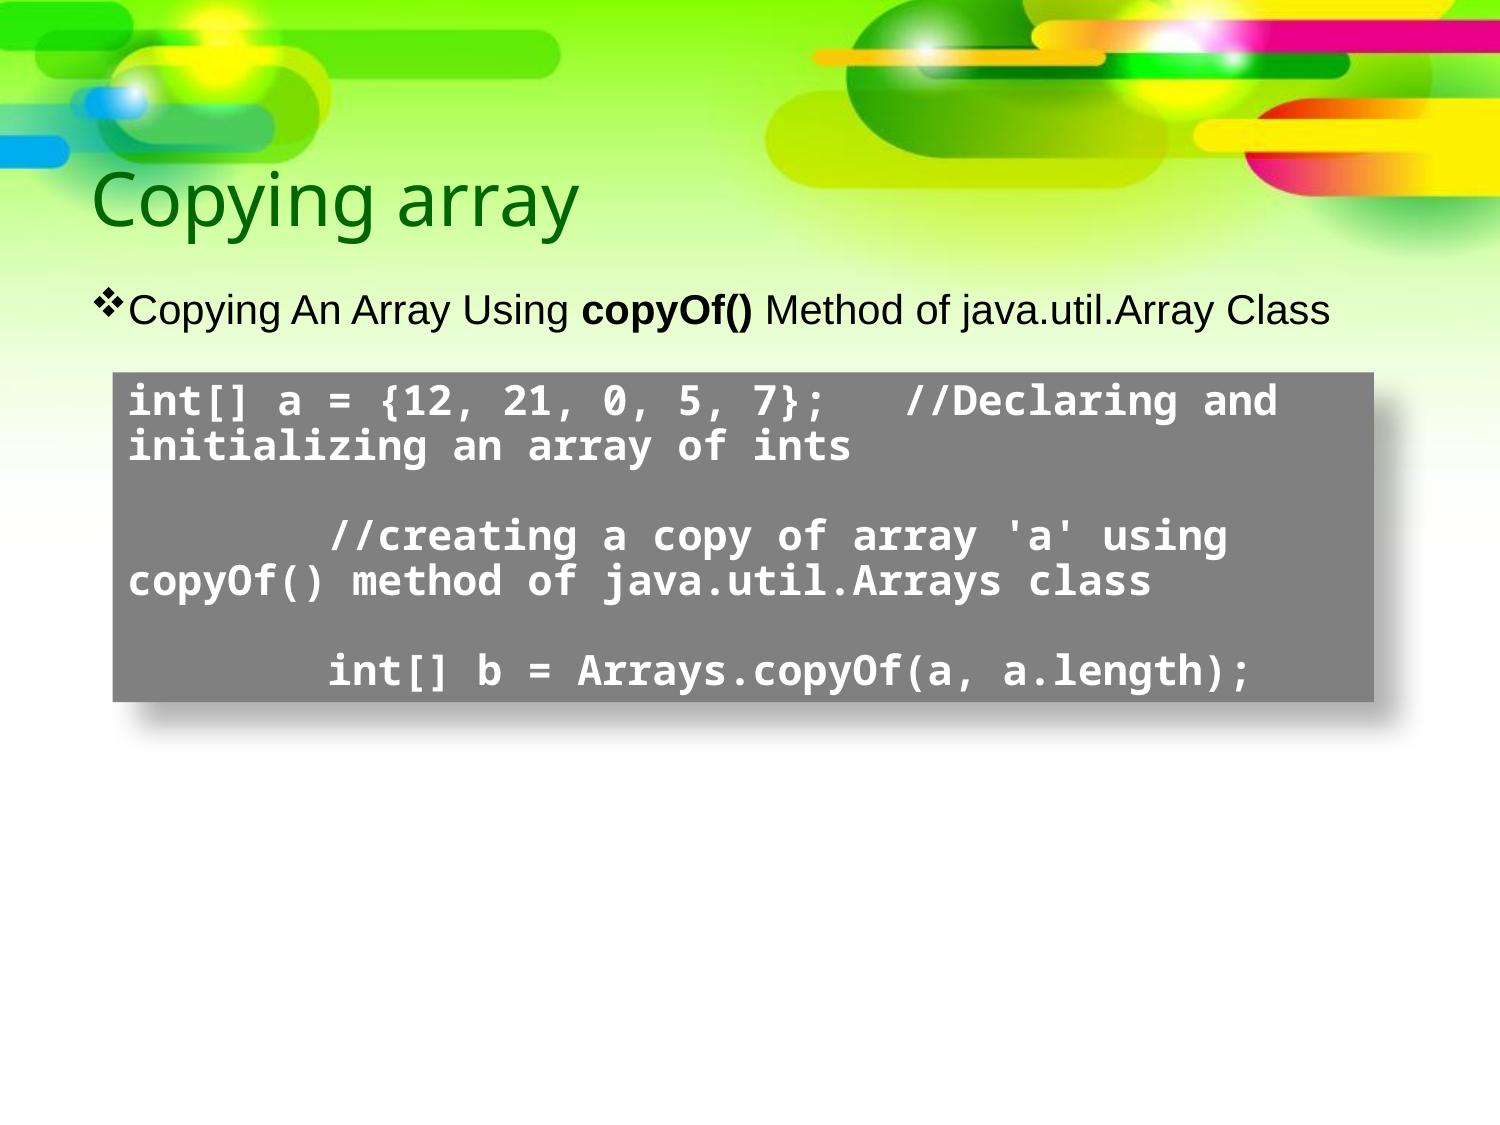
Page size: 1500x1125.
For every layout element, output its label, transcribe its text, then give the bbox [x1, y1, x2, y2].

picture [0, 0, 1500, 1125]
text_box int[] a = {12, 21, 0, 5, 7}; //Declaring and initializing an array of ints //creating a copy of array 'a' using copyOf() method of java.util.Arrays class int[] b = Arrays.copyOf(a, a.length); [110, 370, 1376, 704]
list Copying An Array Using copyOf() Method of java.util.Array Class [75, 275, 1400, 350]
title Copying array [75, 137, 1475, 255]
